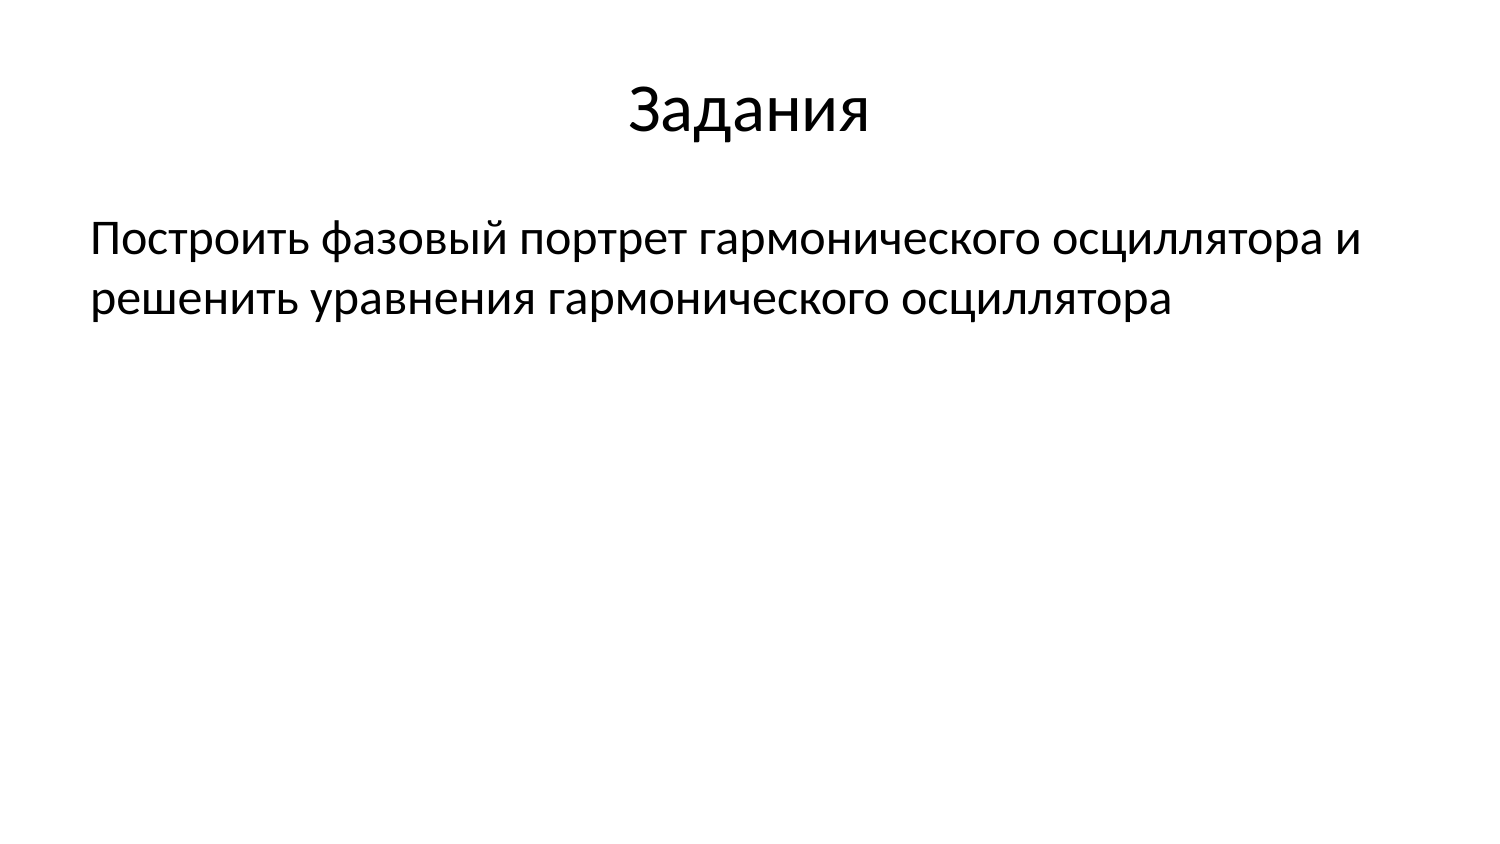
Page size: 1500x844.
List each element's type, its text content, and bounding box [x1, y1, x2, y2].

list Построить фазовый портрет гармонического осциллятора и решенить уравнения гармонического осциллятора [75, 196, 1425, 754]
title Задания [75, 33, 1425, 175]
